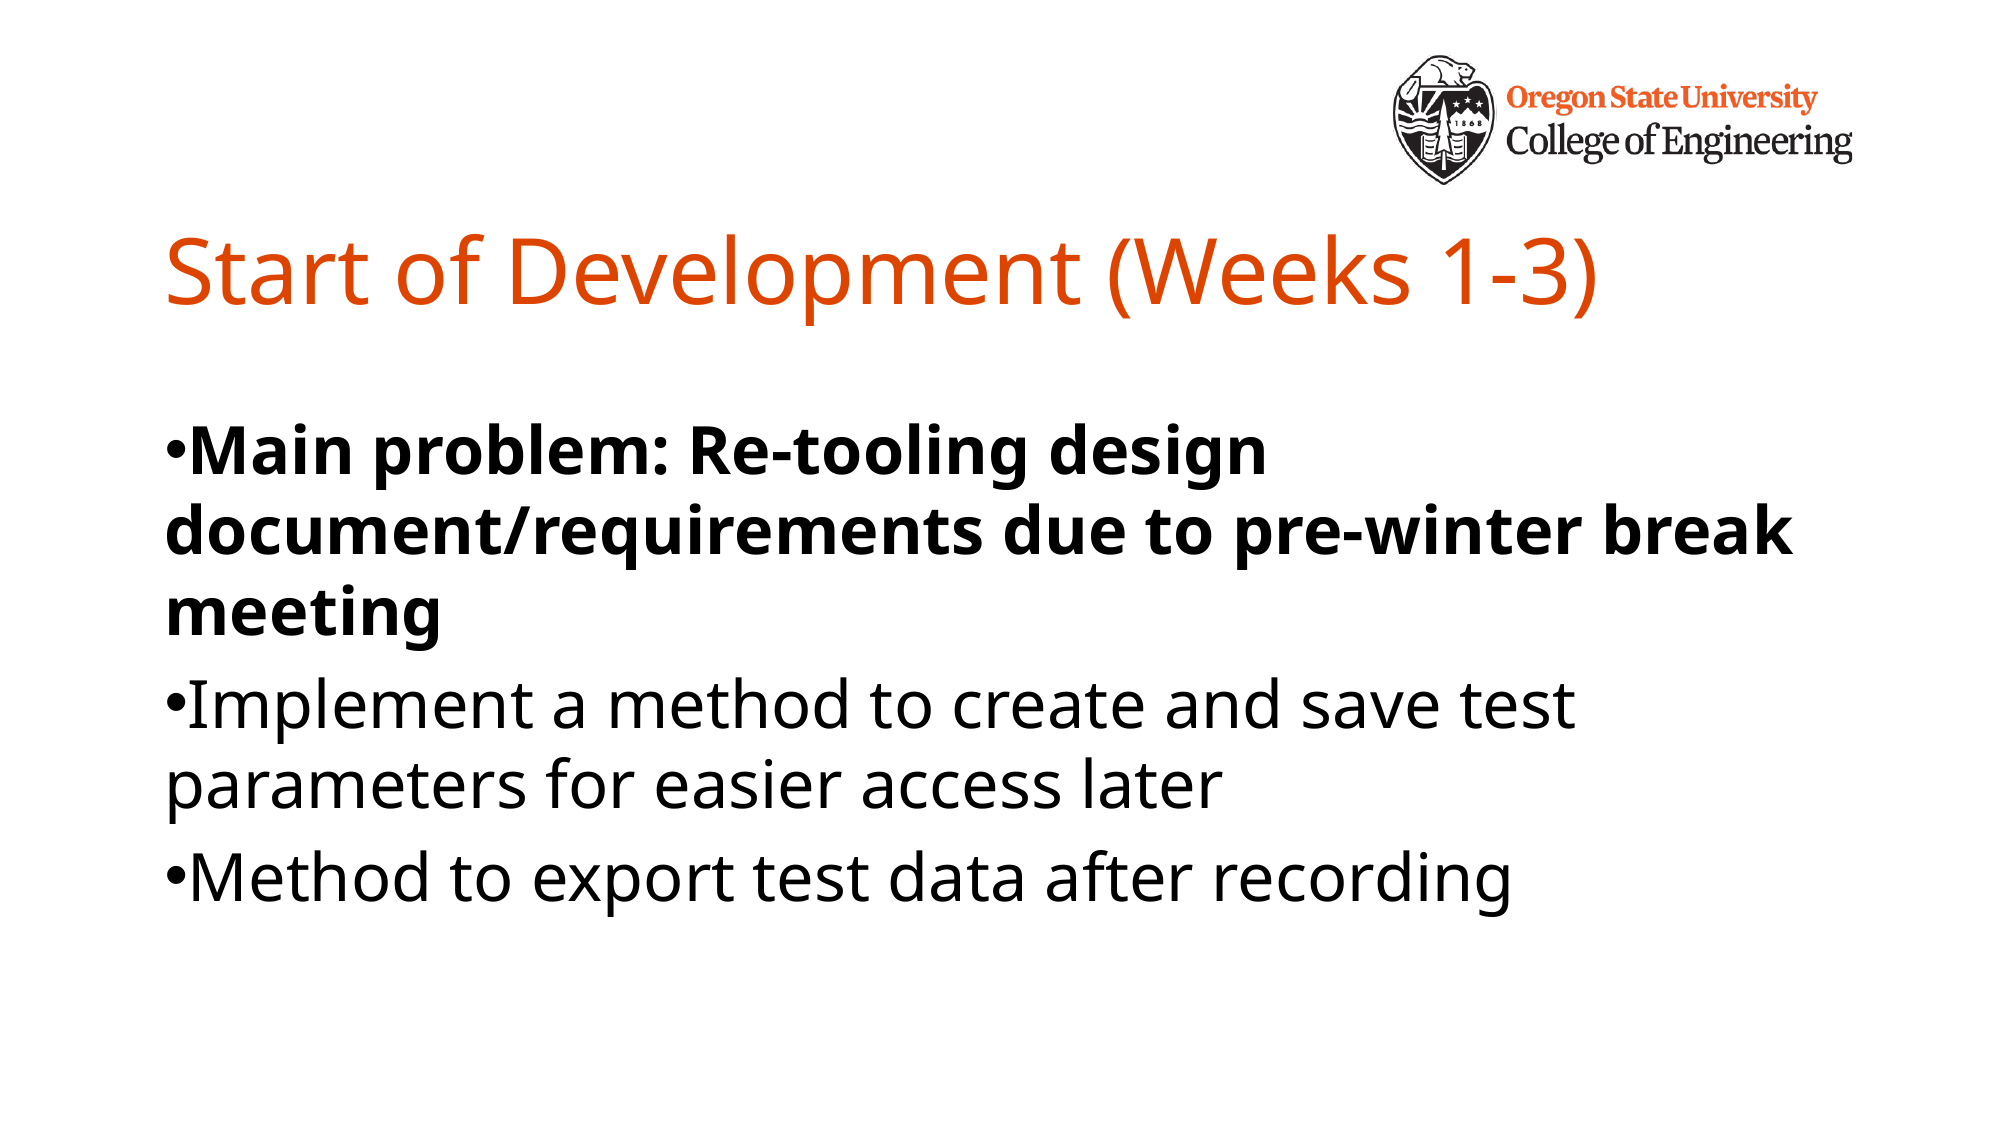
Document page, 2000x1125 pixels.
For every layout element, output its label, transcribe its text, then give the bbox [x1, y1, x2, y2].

title Start of Development (Weeks 1-3) [149, 205, 1850, 400]
list Main problem: Re-tooling design document/requirements due to pre-winter break meeting Implement a method to create and save test parameters for easier access later Method to export test data after recording [149, 400, 1850, 1005]
